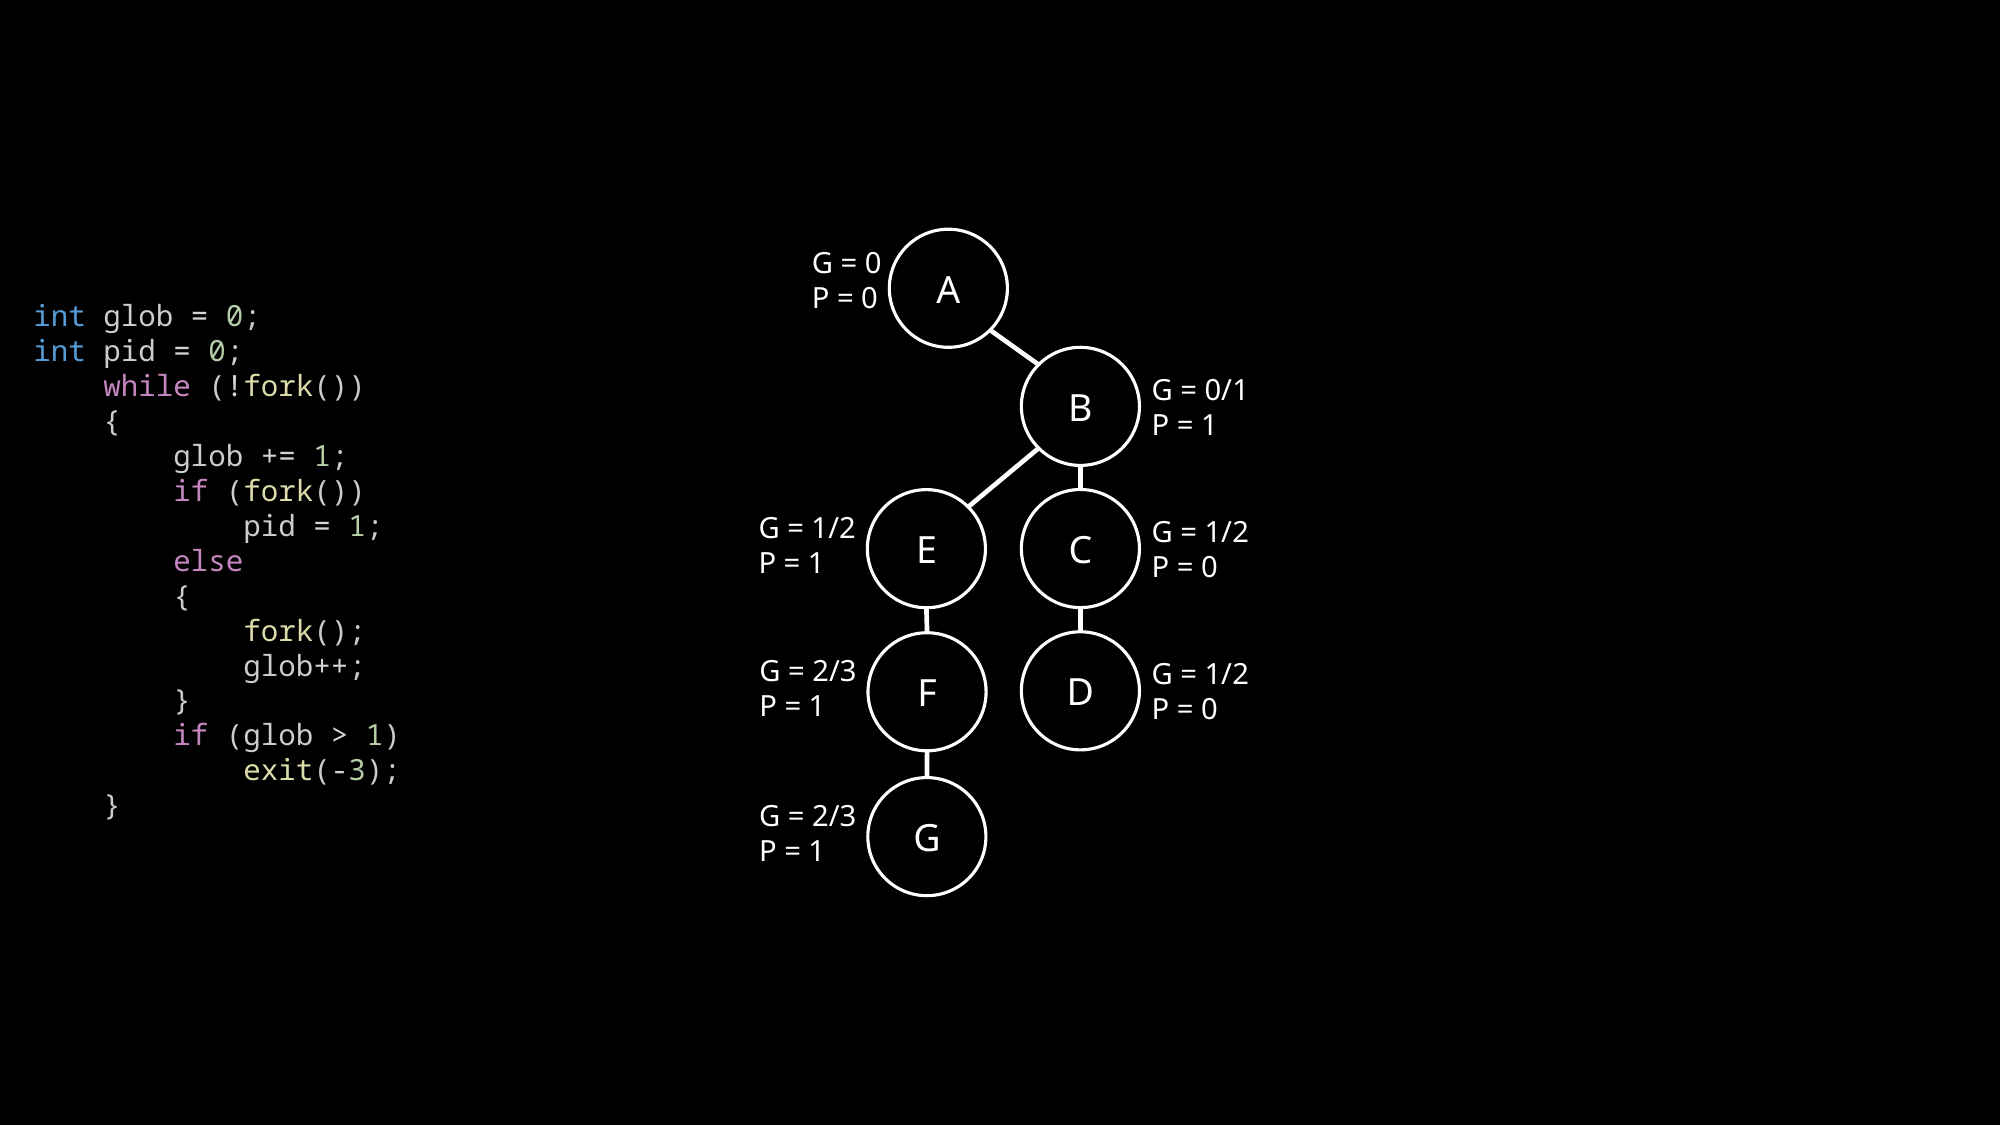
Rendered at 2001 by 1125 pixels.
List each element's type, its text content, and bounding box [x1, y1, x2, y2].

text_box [750, 228, 1258, 896]
text_box int glob = 0; int pid = 0; while (!fork()) { glob += 1; if (fork()) pid = 1; else { fork(); glob++; } if (glob > 1) exit(-3); } [25, 289, 485, 829]
